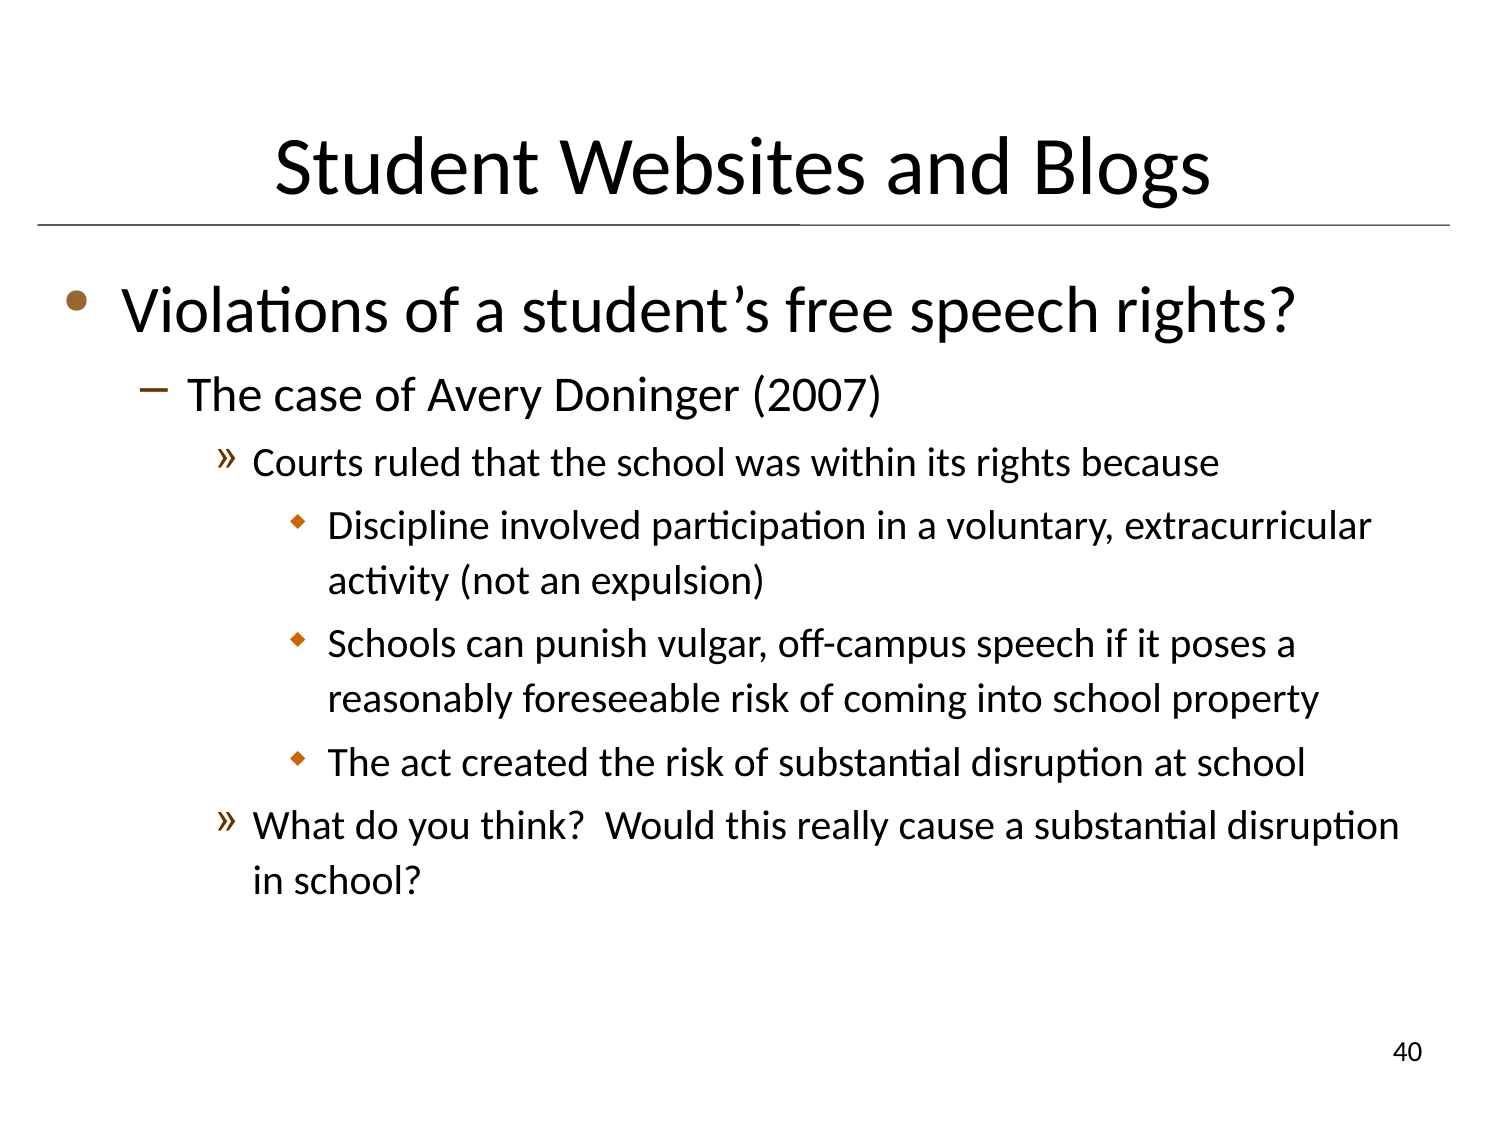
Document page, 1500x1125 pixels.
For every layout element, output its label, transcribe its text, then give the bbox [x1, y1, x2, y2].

list Violations of a student’s free speech rights? The case of Avery Doninger (2007) Courts ruled that the school was within its rights because Discipline involved participation in a voluntary, extracurricular activity (not an expulsion) Schools can punish vulgar, off-campus speech if it poses a reasonably foreseeable risk of coming into school property The act created the risk of substantial disruption at school What do you think? Would this really cause a substantial disruption in school? [49, 249, 1418, 1051]
title Student Websites and Blogs [49, 37, 1438, 219]
slide_number 40 [1124, 1012, 1438, 1088]
